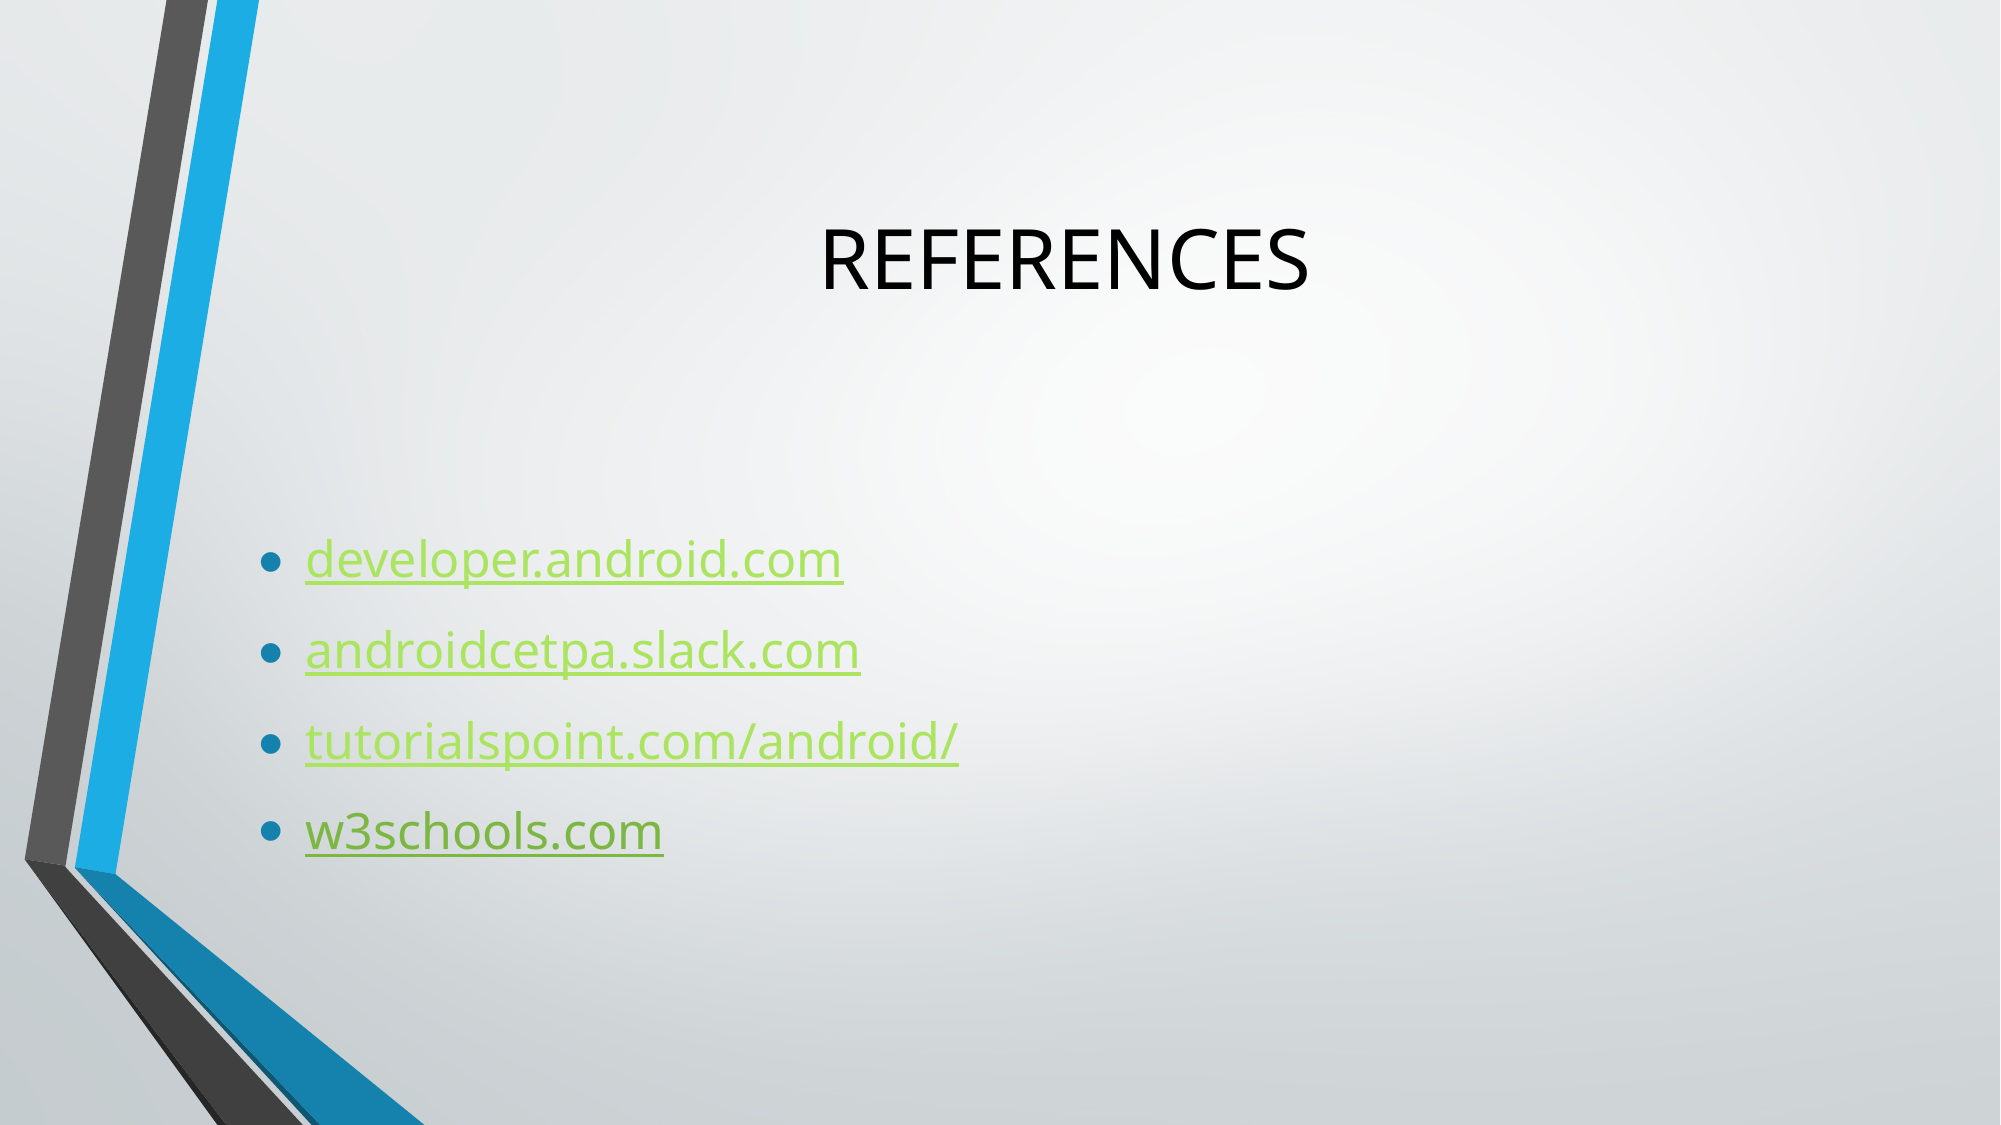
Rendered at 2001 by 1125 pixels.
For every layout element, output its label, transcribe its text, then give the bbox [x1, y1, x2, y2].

list developer.android.com androidcetpa.slack.com tutorialspoint.com/android/ w3schools.com [243, 437, 1887, 950]
title REFERENCES [243, 112, 1887, 400]
